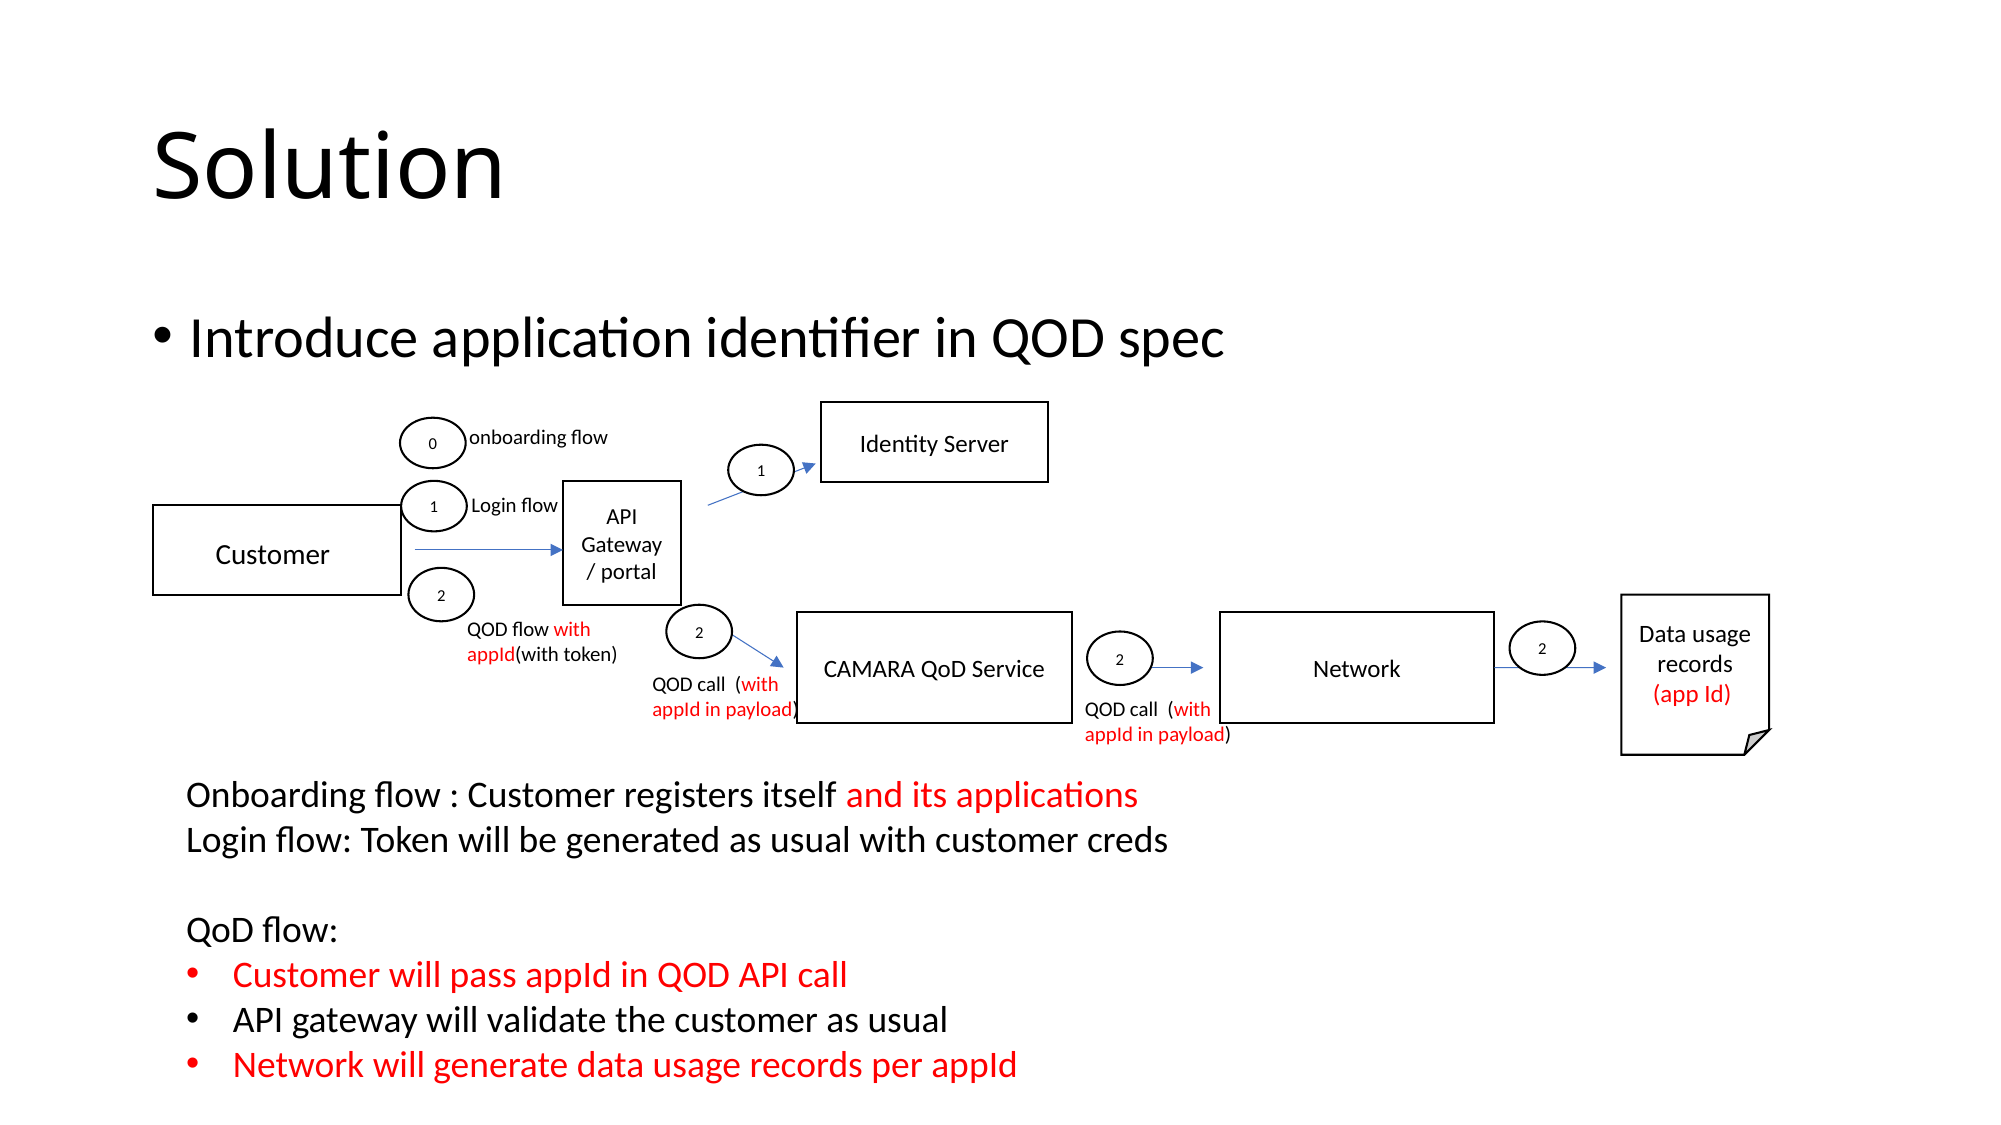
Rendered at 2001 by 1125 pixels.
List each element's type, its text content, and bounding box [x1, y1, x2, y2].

text_box Customer [152, 504, 402, 596]
text_box QOD call (with appId in payload) [637, 663, 830, 728]
text_box Data usage records (app Id) [1620, 593, 1773, 756]
text_box Network [1219, 611, 1495, 724]
text_box onboarding flow [454, 416, 647, 456]
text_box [707, 619, 784, 668]
text_box 1 [400, 479, 458, 533]
text_box 0 [398, 416, 463, 470]
text_box Onboarding flow : Customer registers itself and its applications Login flow: Token will be generated as usual with customer creds QoD flow: Customer will pass appId in QOD API call API gateway will validate the customer as usual Network will generate data usage records per appId [171, 762, 1607, 1093]
text_box API Gateway/ portal [562, 480, 682, 606]
title Solution [137, 59, 1863, 278]
text_box 2 [1518, 668, 1567, 676]
list Introduce application identifier in QOD spec [137, 299, 1863, 1014]
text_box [707, 463, 816, 506]
text_box Login flow [456, 484, 649, 525]
text_box 2 [1086, 630, 1154, 687]
text_box 2 [665, 603, 730, 660]
text_box QOD call (with appId in payload) [1070, 688, 1263, 753]
text_box Identity Server [820, 401, 1049, 483]
text_box CAMARA QoD Service [796, 611, 1073, 724]
text_box 2 [1508, 620, 1577, 667]
text_box 2 [407, 566, 476, 623]
text_box QOD flow with appId(with token) [452, 608, 645, 673]
text_box 1 [728, 443, 794, 463]
